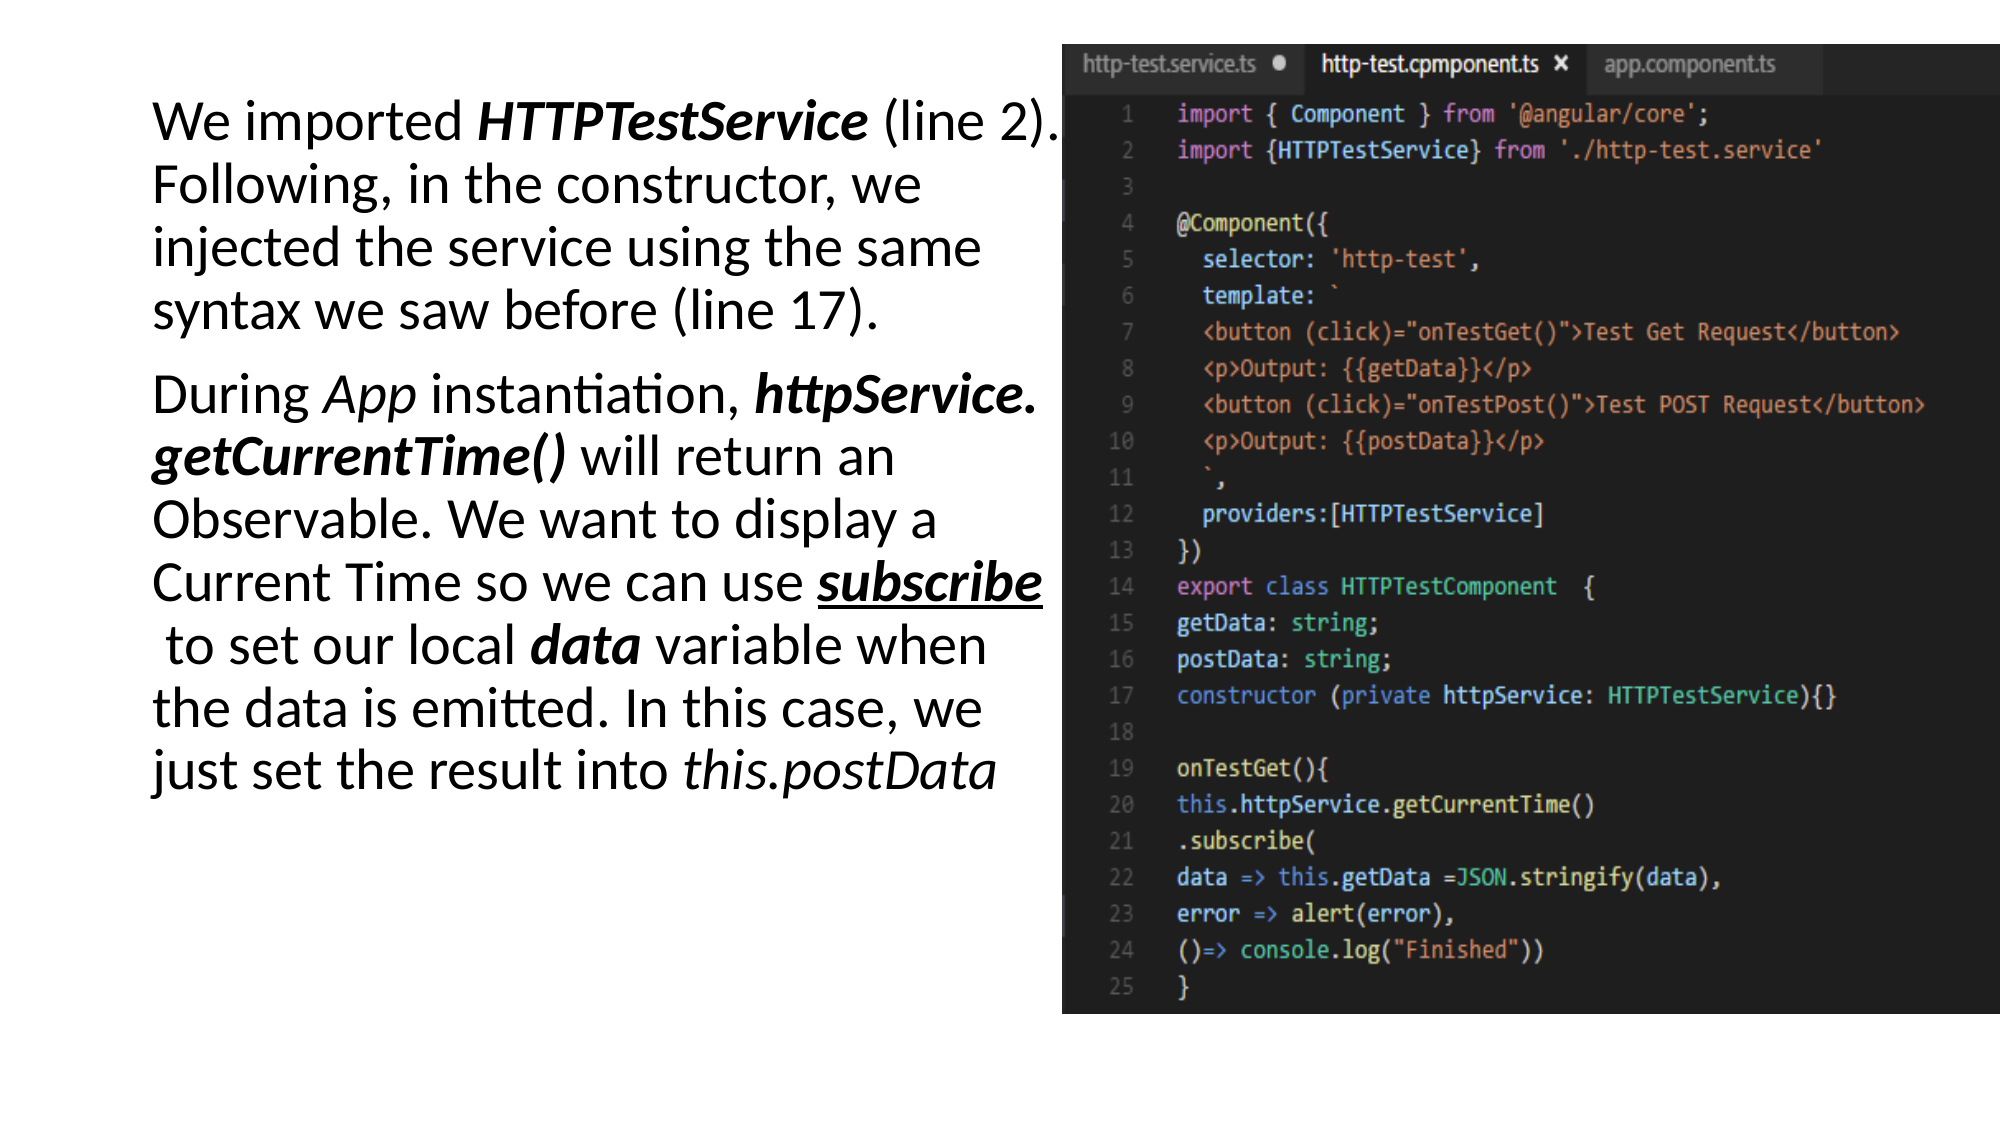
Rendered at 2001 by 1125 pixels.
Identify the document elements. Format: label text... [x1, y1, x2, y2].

list We imported HTTPTestService (line 2). Following, in the constructor, we injected the service using the same syntax we saw before (line 17). During App instantiation, httpService.getCurrentTime() will return an Observable. We want to display a Current Time so we can use subscribe to set our local data variable when the data is emitted. In this case, we just set the result into this.postData [137, 83, 1062, 1014]
picture [1062, 44, 2000, 1014]
